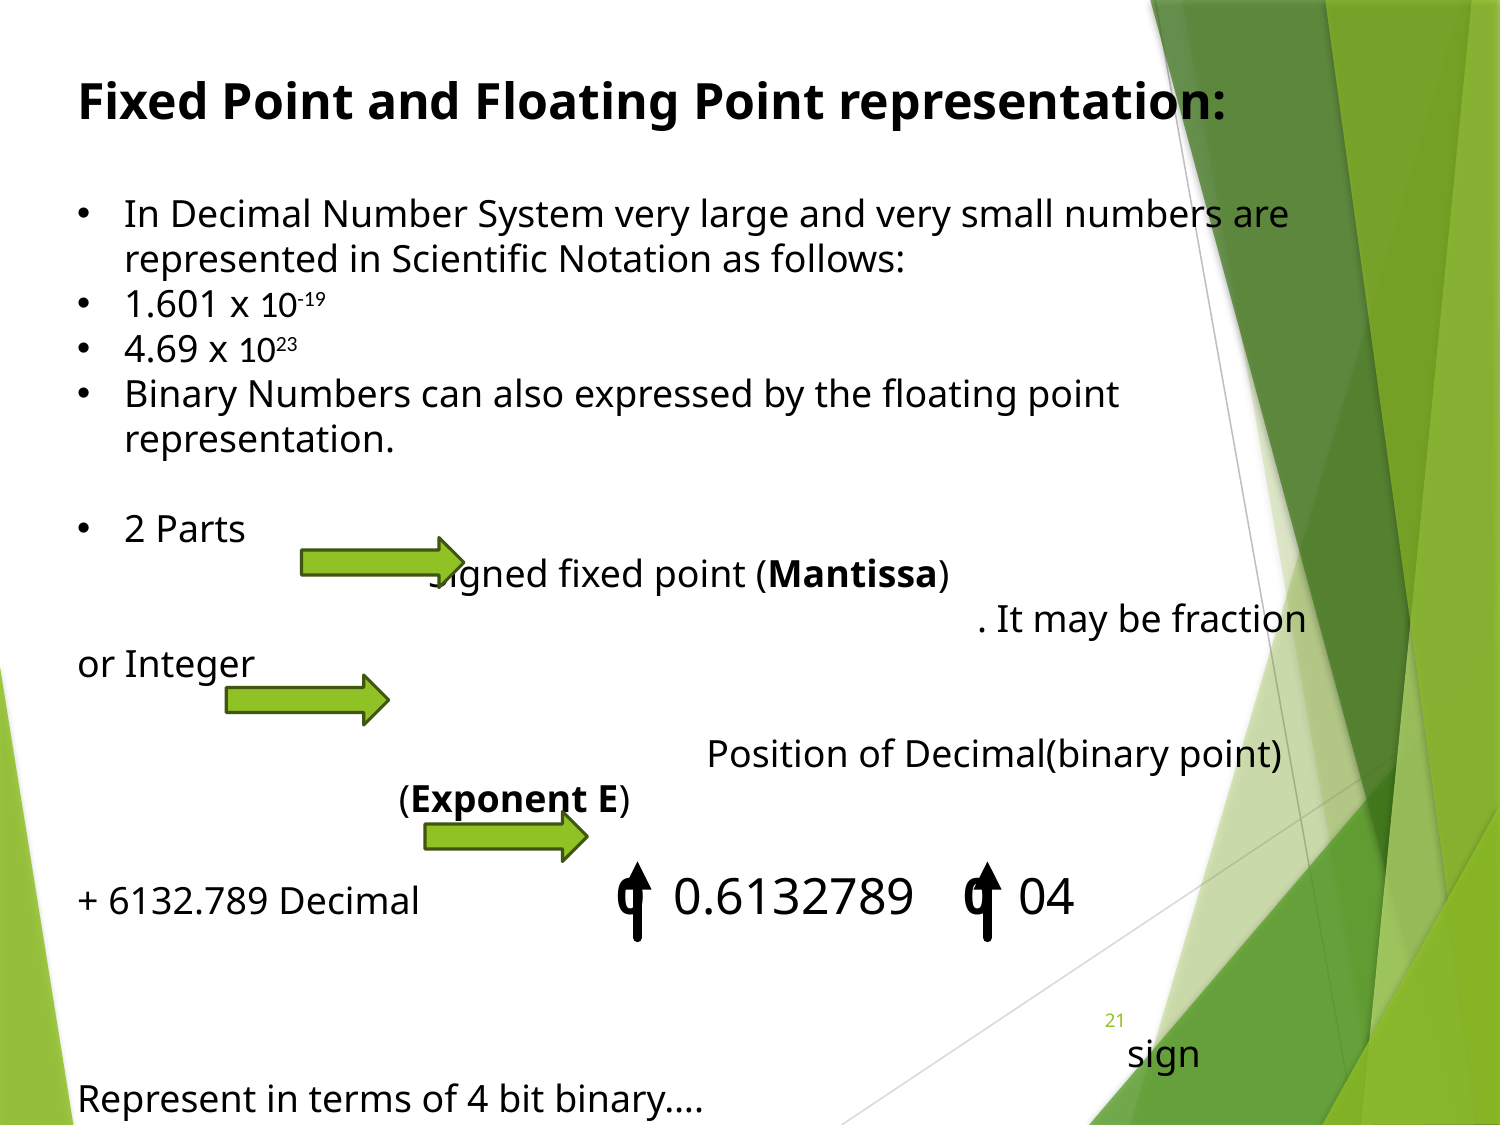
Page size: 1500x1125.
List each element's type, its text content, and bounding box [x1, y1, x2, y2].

text_box [423, 810, 589, 863]
text_box [224, 673, 390, 727]
text_box [299, 536, 466, 589]
text_box Fixed Point and Floating Point representation: In Decimal Number System very large and very small numbers are represented in Scientific Notation as follows: 1.601 x 10-19 4.69 x 1023 Binary Numbers can also expressed by the floating point representation. 2 Parts Signed fixed point (Mantissa) . It may be fraction or Integer Position of Decimal(binary point) (Exponent E) + 6132.789 Decimal 0 0.6132789 0 04 sign Represent in terms of 4 bit binary…. [62, 62, 1338, 1125]
slide_number 21 [1057, 991, 1142, 1051]
